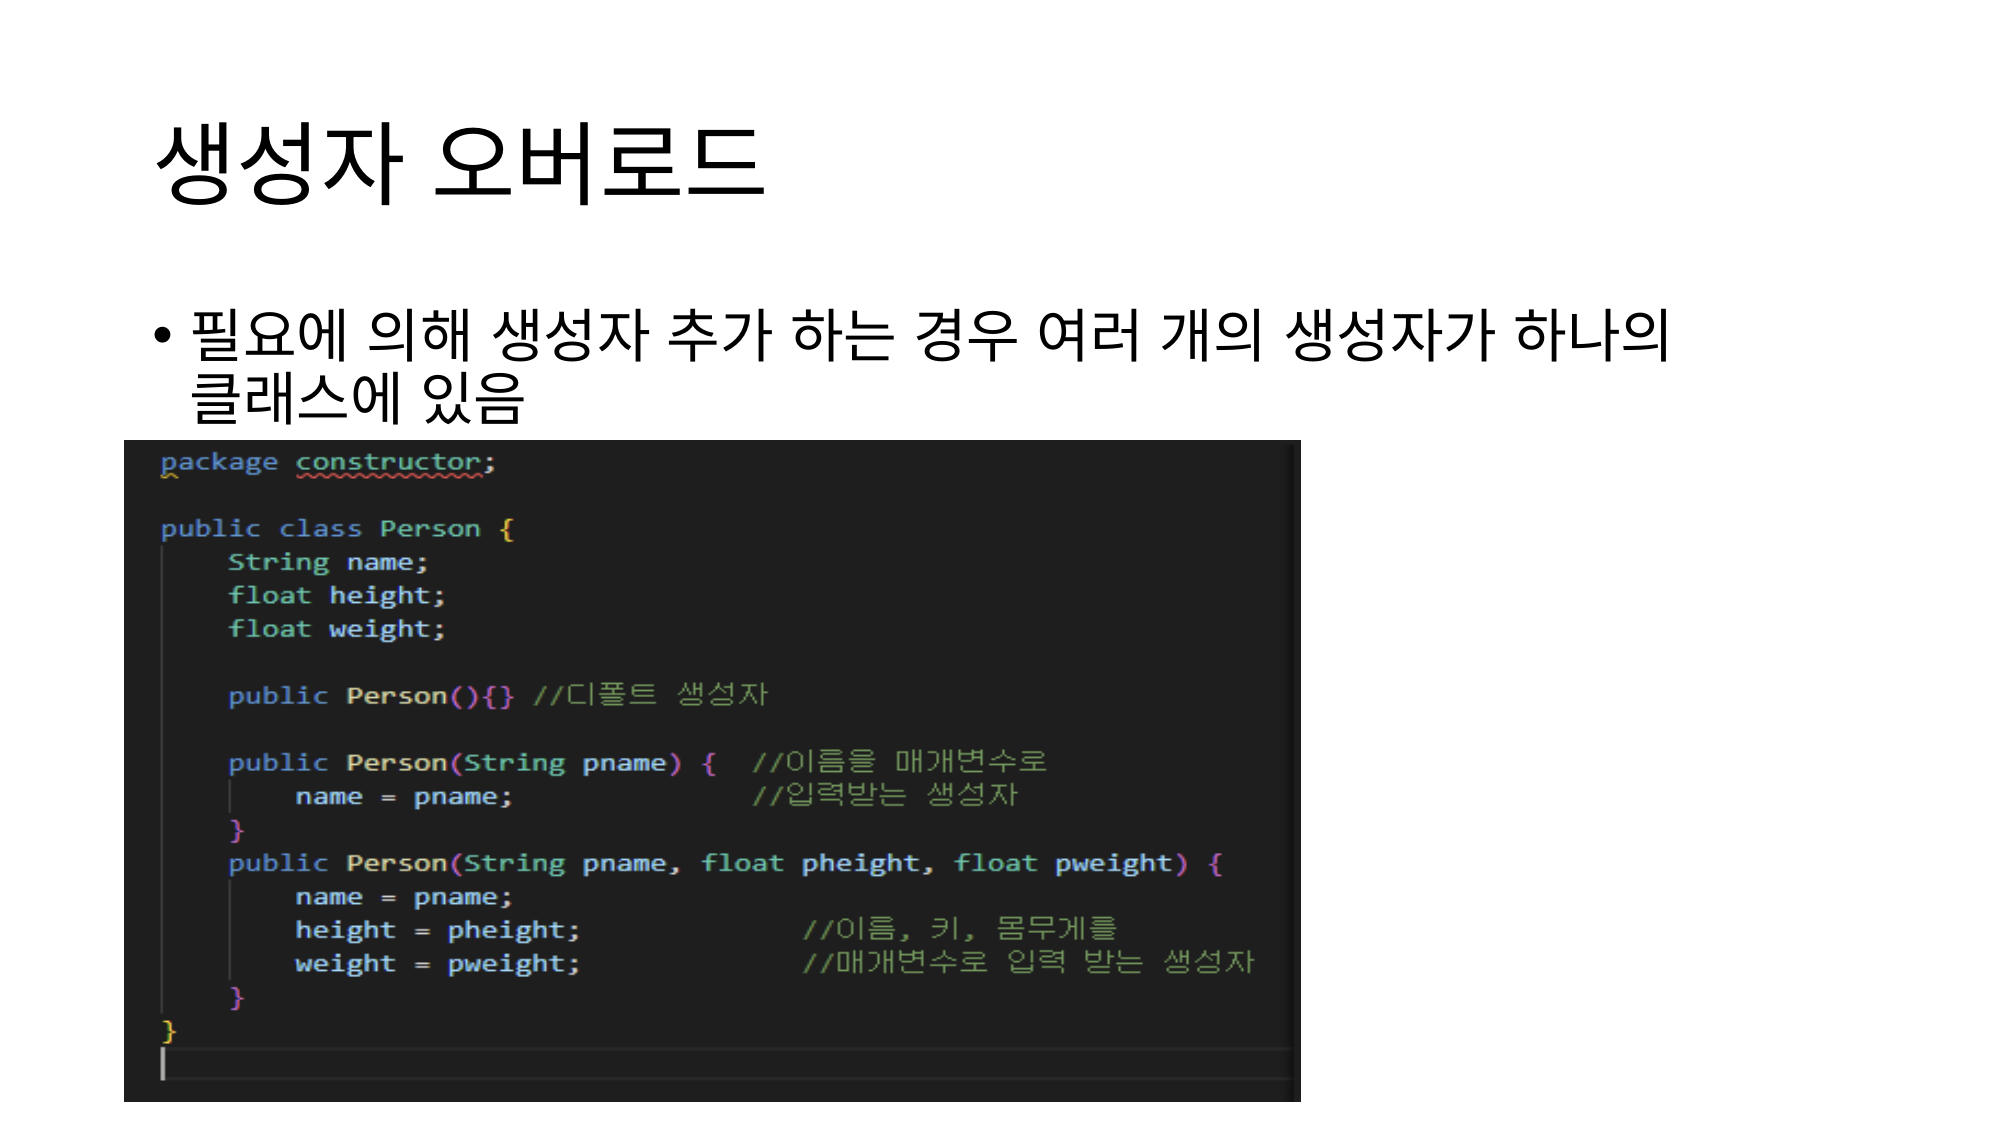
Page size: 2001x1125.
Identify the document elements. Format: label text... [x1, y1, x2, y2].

picture [124, 440, 1301, 1103]
list 필요에 의해 생성자 추가 하는 경우 여러 개의 생성자가 하나의 클래스에 있음 [137, 299, 1863, 1014]
title 생성자 오버로드 [137, 59, 1863, 278]
